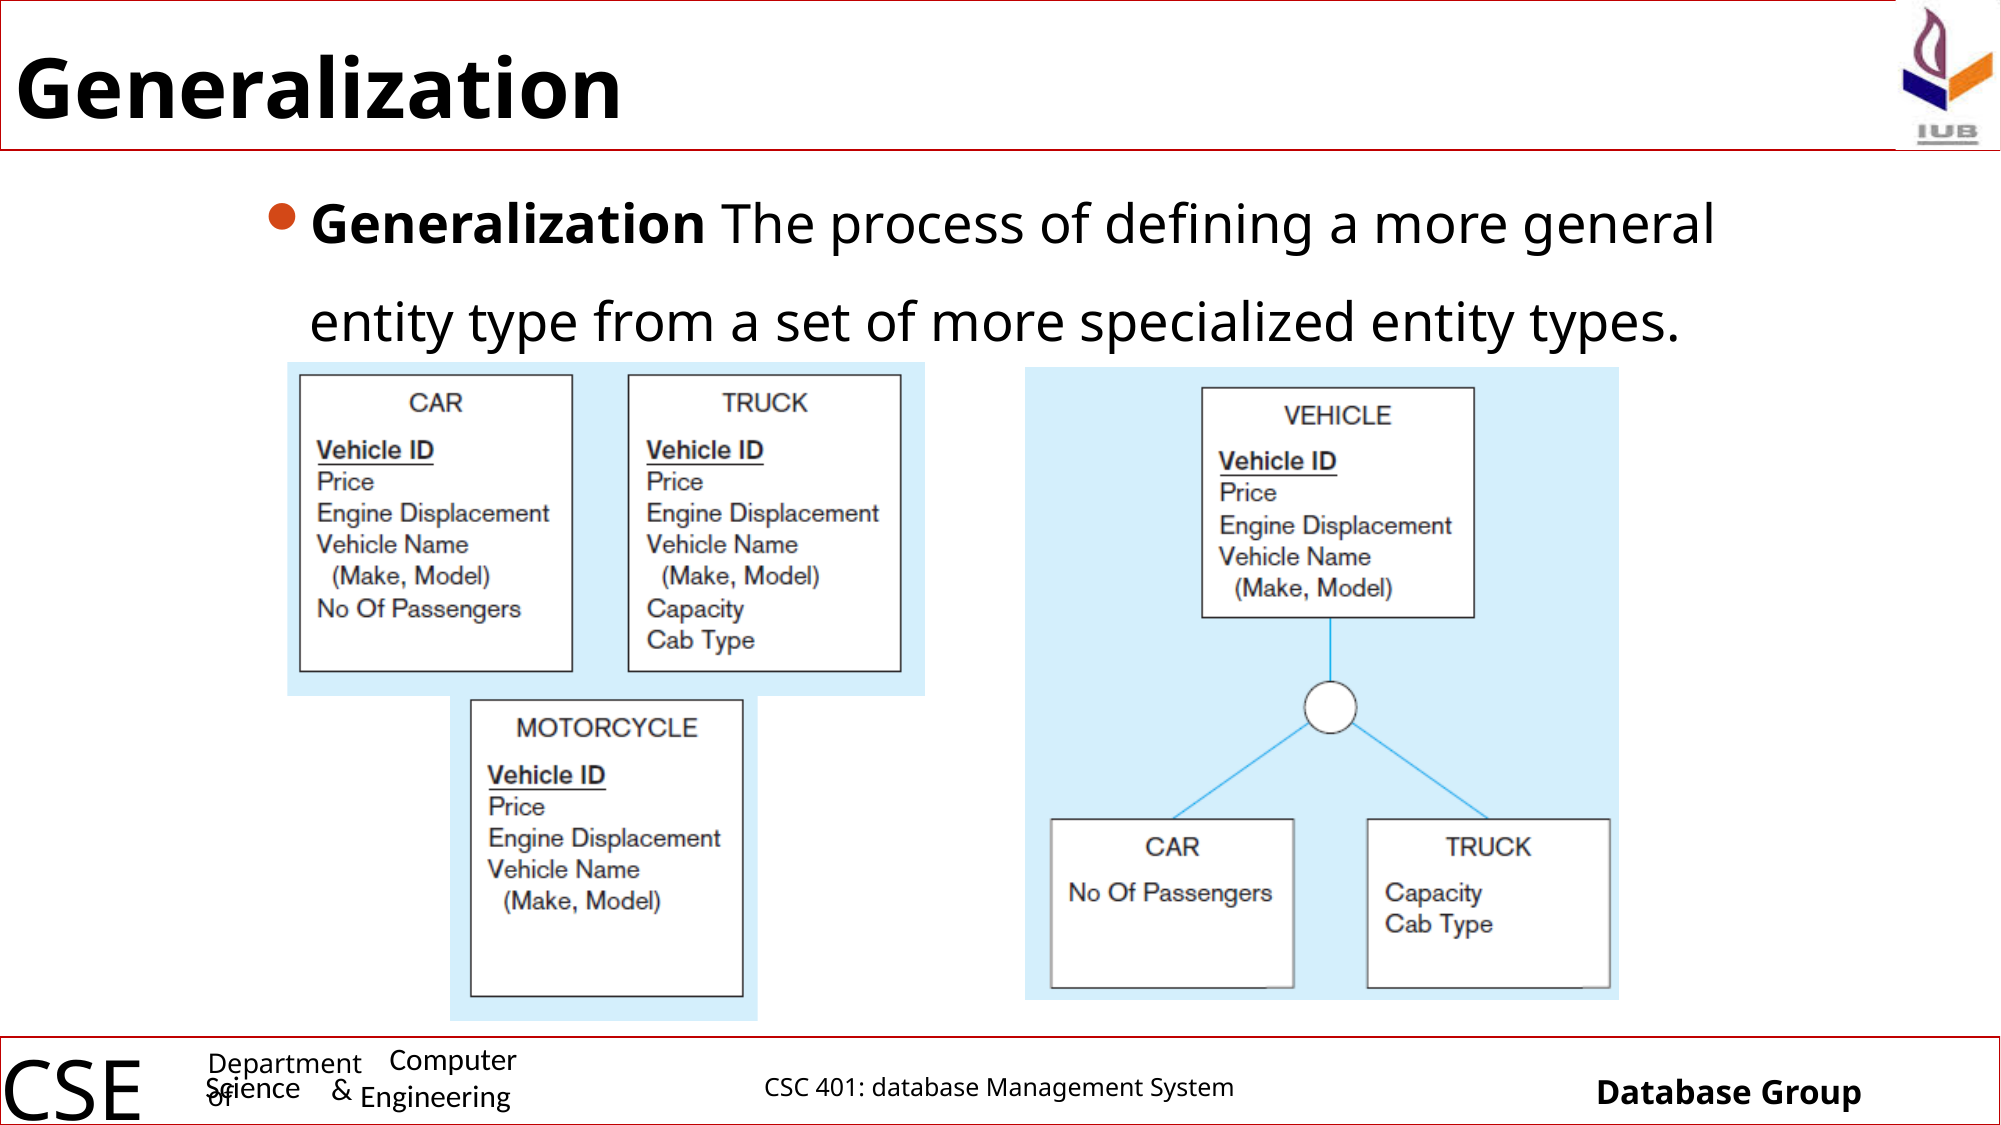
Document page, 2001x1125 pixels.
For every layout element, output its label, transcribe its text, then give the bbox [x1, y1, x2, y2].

title Generalization [0, 0, 2000, 150]
footer CSC 401: database Management System [650, 1064, 1350, 1115]
picture [287, 362, 926, 1021]
picture [1024, 366, 1619, 1001]
list Generalization The process of defining a more general entity type from a set of more specialized entity types. [249, 149, 1750, 1038]
